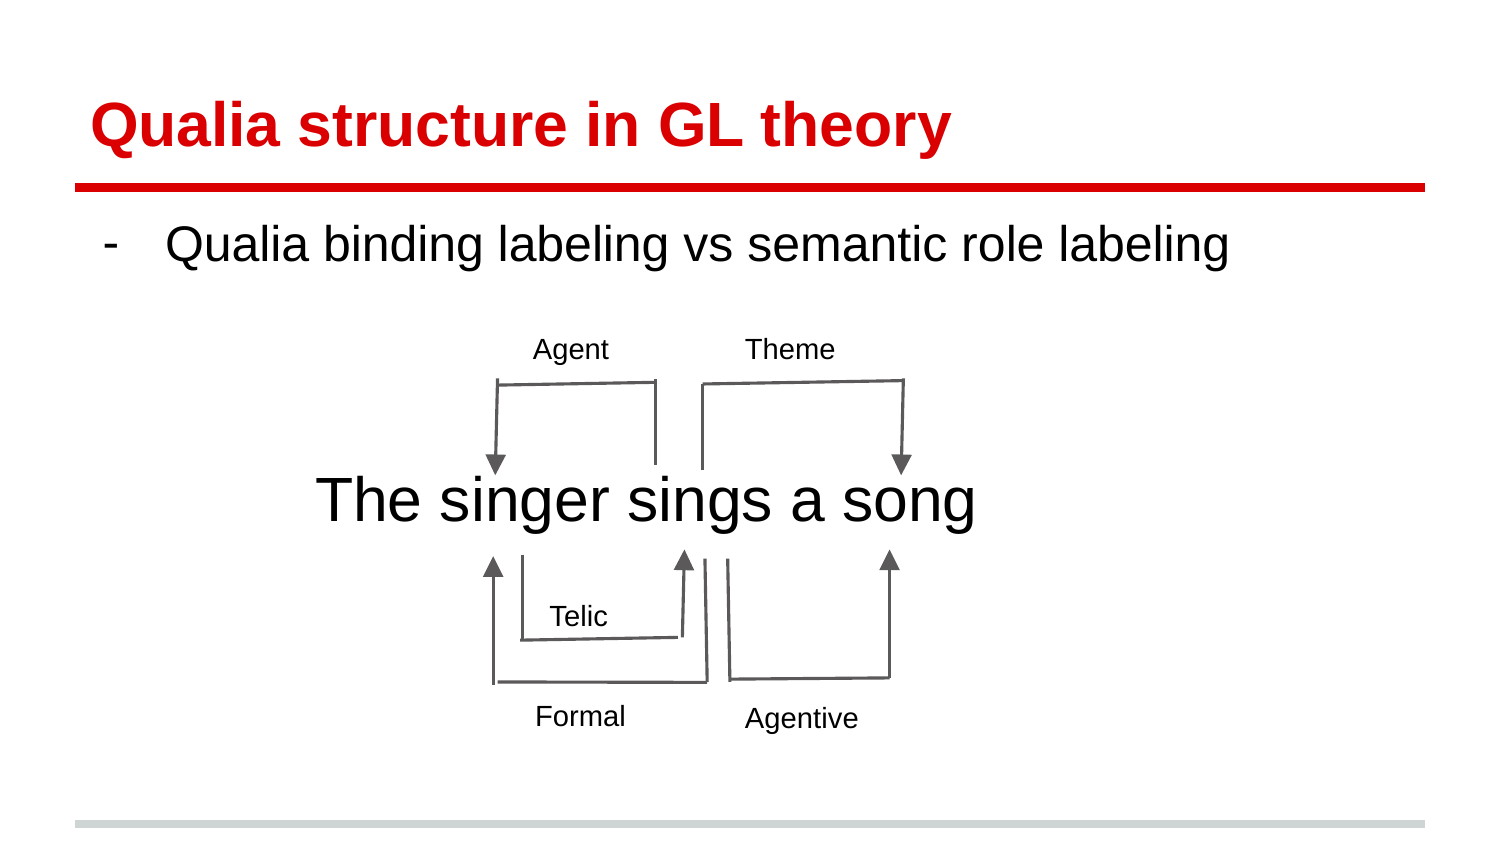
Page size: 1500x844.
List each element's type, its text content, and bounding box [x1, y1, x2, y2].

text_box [900, 391, 904, 476]
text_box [497, 381, 655, 386]
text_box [727, 558, 731, 679]
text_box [702, 380, 904, 385]
text_box Telic [534, 582, 671, 635]
text_box Agentive [729, 686, 890, 748]
text_box Theme [729, 315, 874, 379]
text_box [494, 390, 498, 476]
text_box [527, 637, 679, 641]
list Qualia binding labeling vs semantic role labeling The singer sings a song [75, 196, 1425, 808]
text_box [704, 558, 708, 683]
text_box Formal [520, 691, 657, 745]
text_box Agent [517, 315, 636, 379]
title Qualia structure in GL theory [75, 33, 1425, 175]
